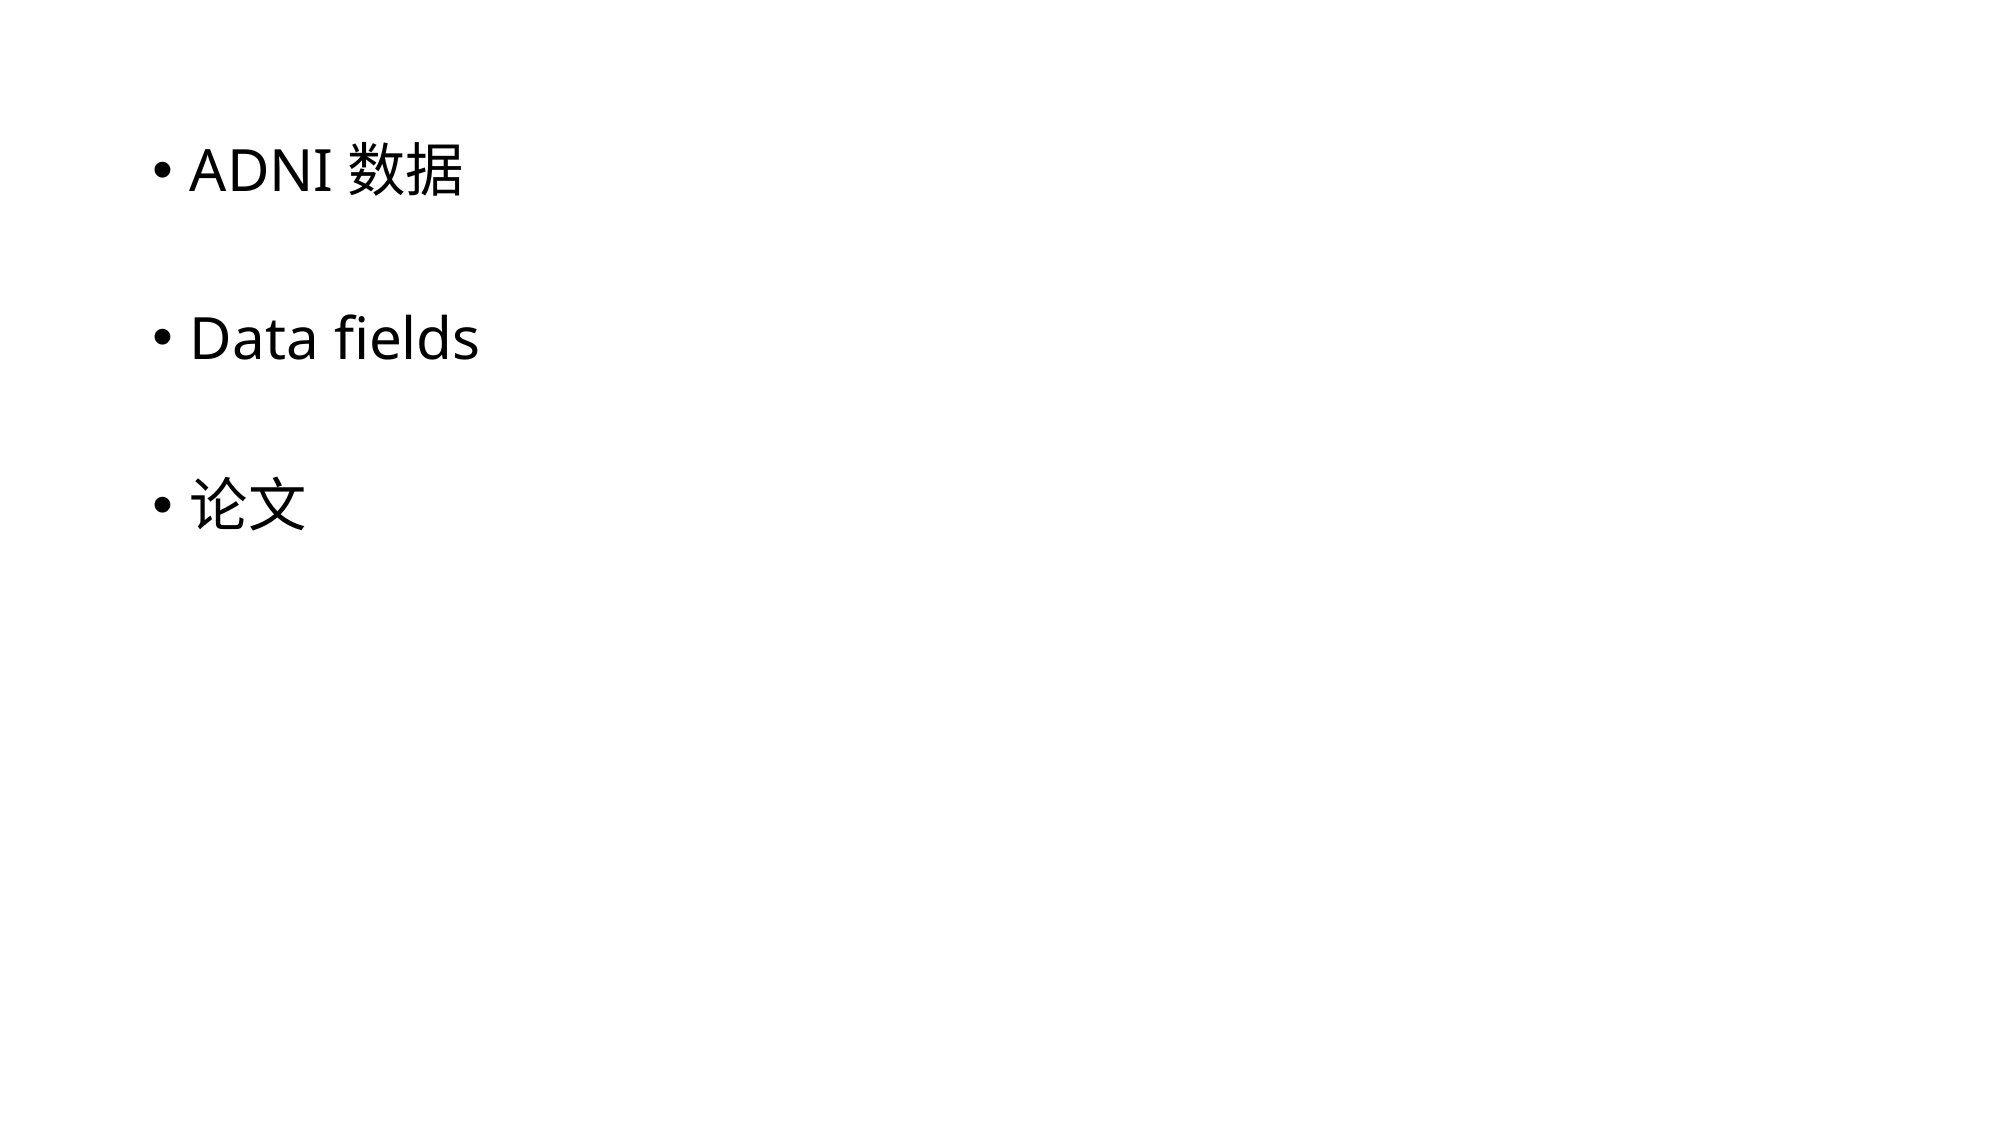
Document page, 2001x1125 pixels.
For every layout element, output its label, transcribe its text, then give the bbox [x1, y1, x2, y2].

list ADNI数据 Data fields 论文 [137, 133, 1863, 1014]
